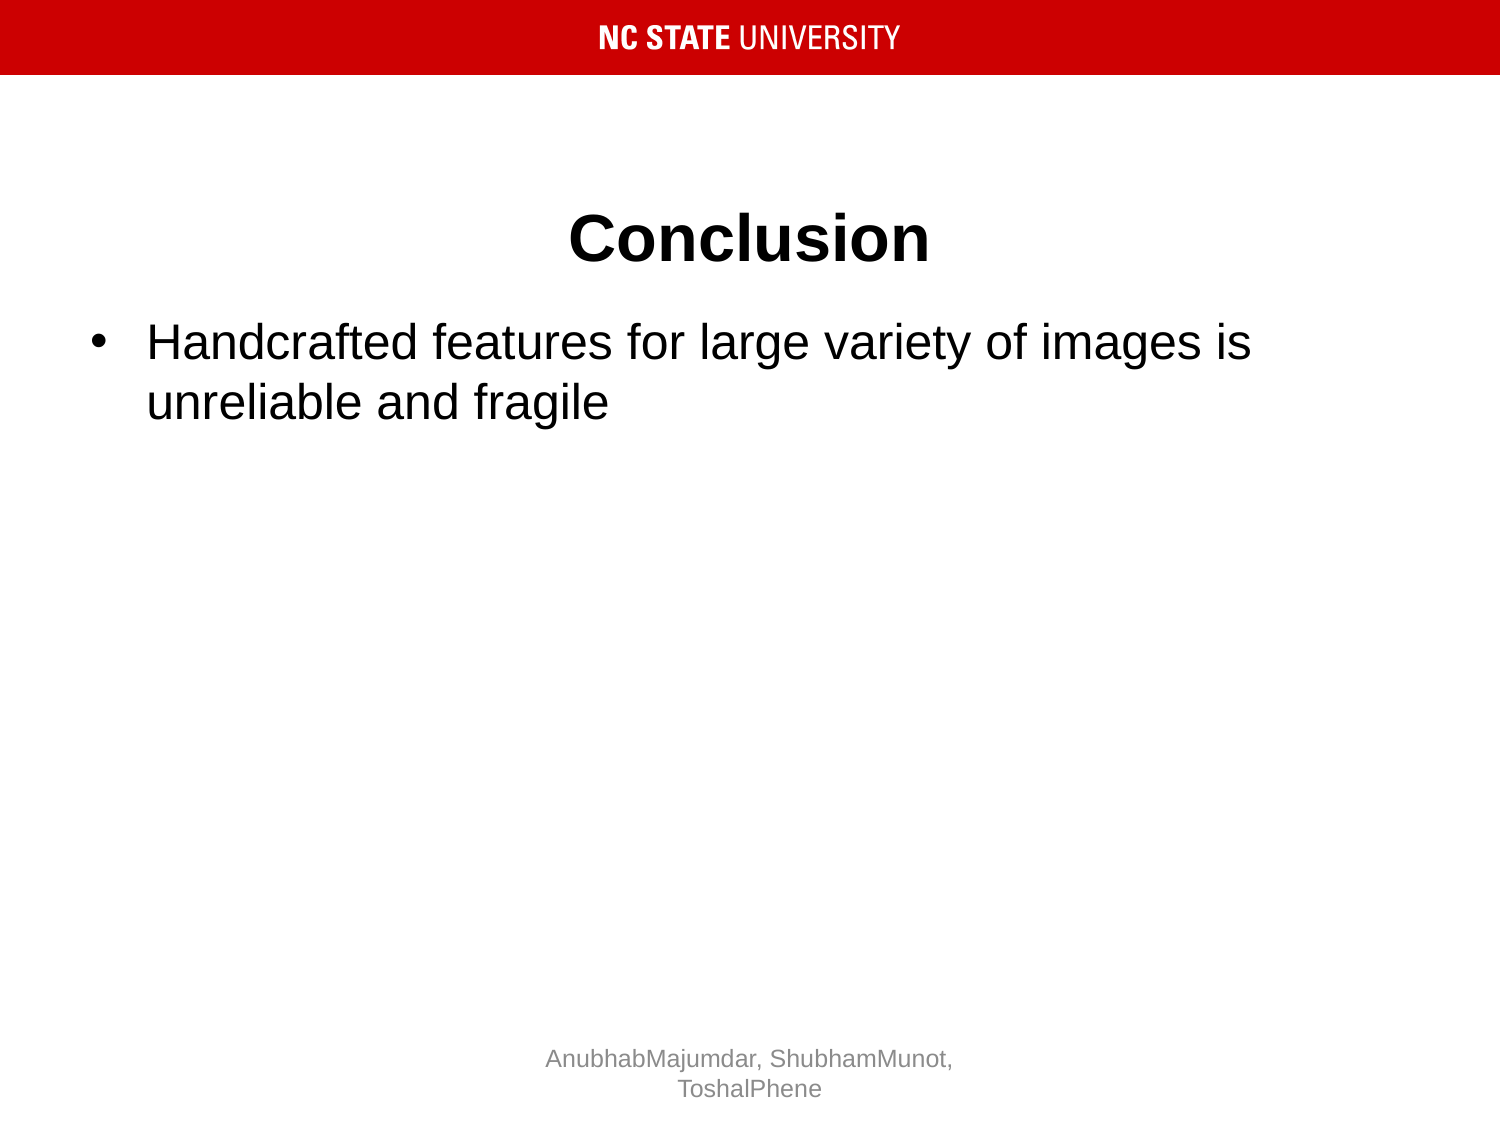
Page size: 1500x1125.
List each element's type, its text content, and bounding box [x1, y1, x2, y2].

footer AnubhabMajumdar, ShubhamMunot, ToshalPhene [512, 1042, 988, 1103]
list Handcrafted features for large variety of images is unreliable and fragile [75, 302, 1425, 1043]
title Conclusion [75, 147, 1425, 302]
picture [0, 0, 1500, 75]
